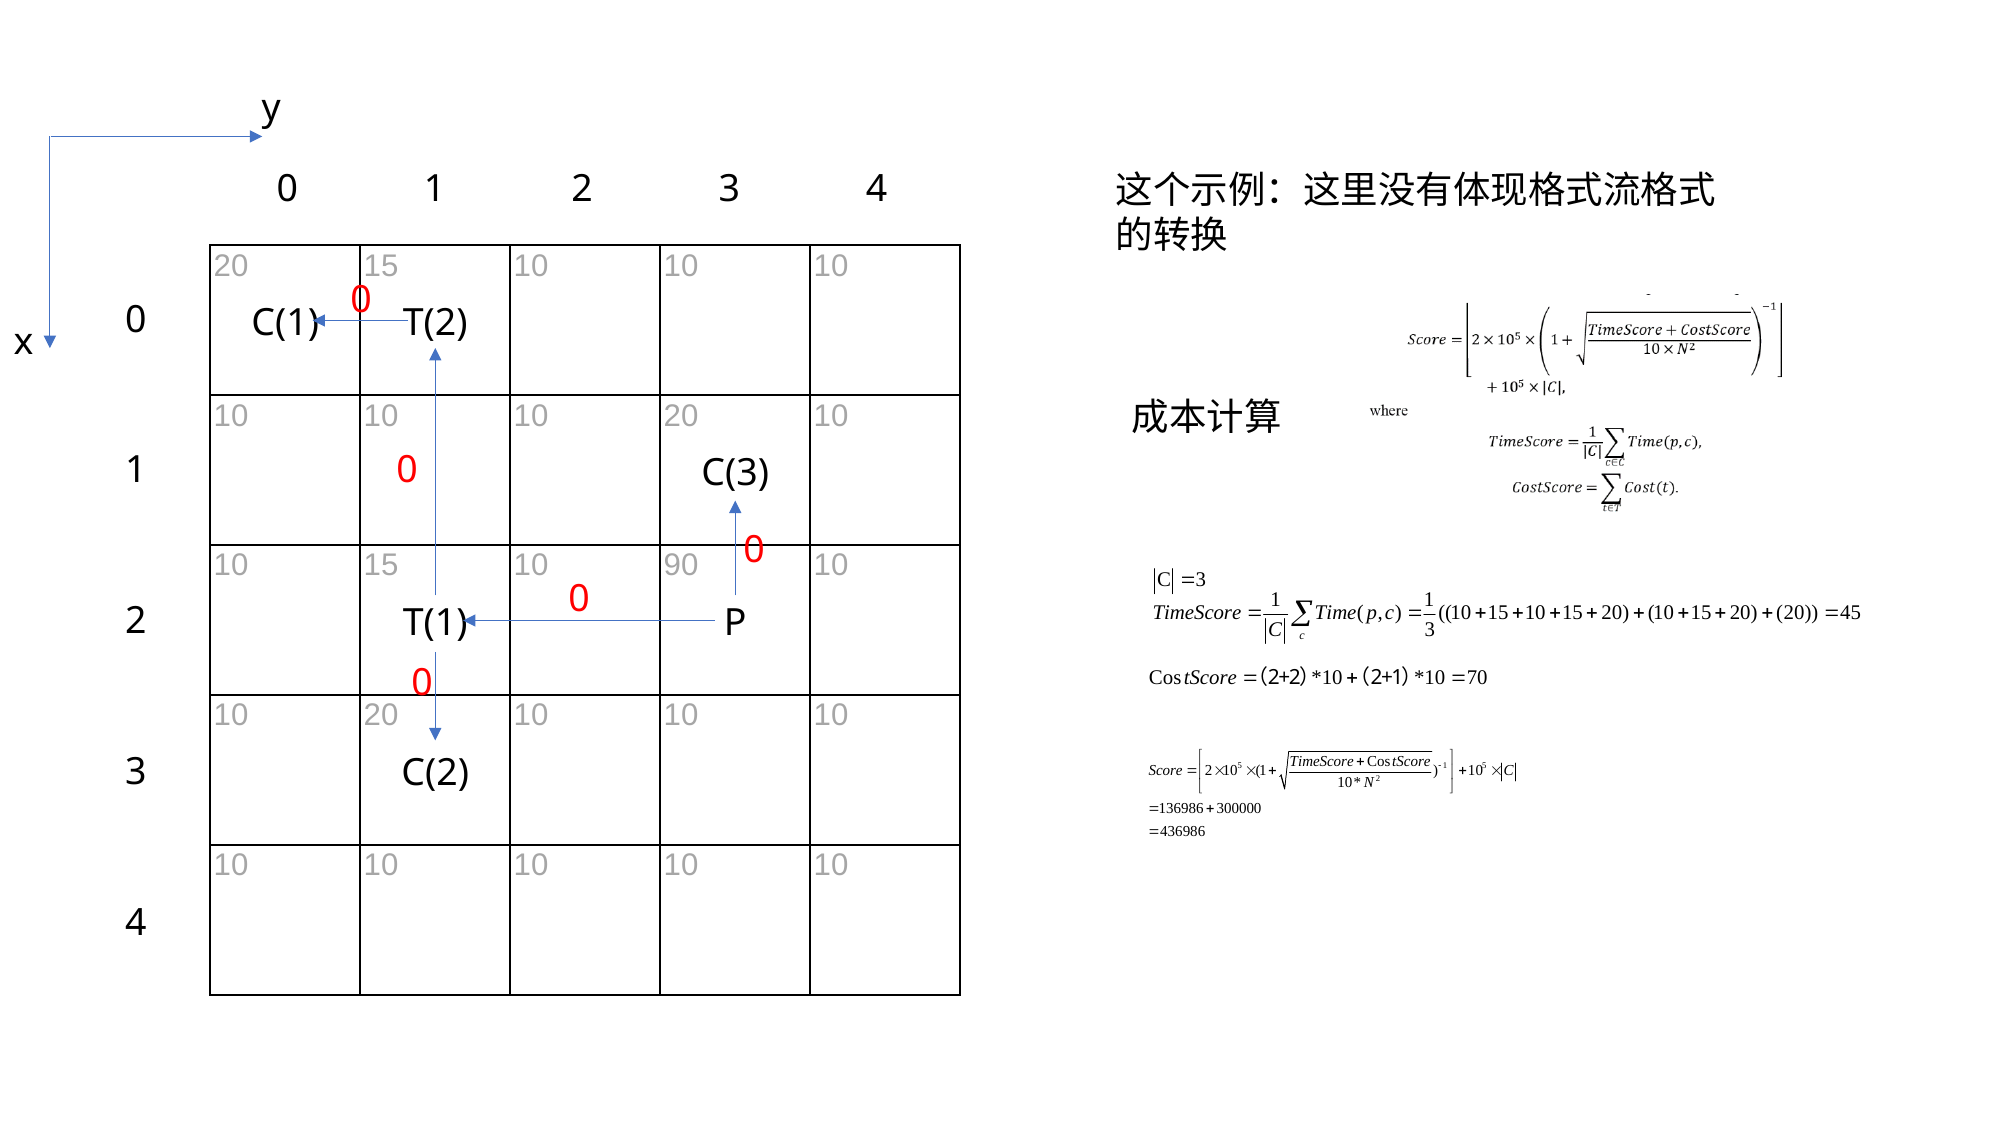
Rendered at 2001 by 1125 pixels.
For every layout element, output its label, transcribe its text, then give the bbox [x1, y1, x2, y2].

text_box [1211, 584, 1865, 649]
picture [1354, 294, 1825, 517]
text_box 成本计算 [1211, 385, 1354, 445]
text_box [1145, 663, 1492, 691]
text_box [1211, 746, 1519, 841]
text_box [0, 75, 1211, 996]
text_box 这个示例：这里没有体现格式流格式的转换 [1211, 158, 1732, 264]
